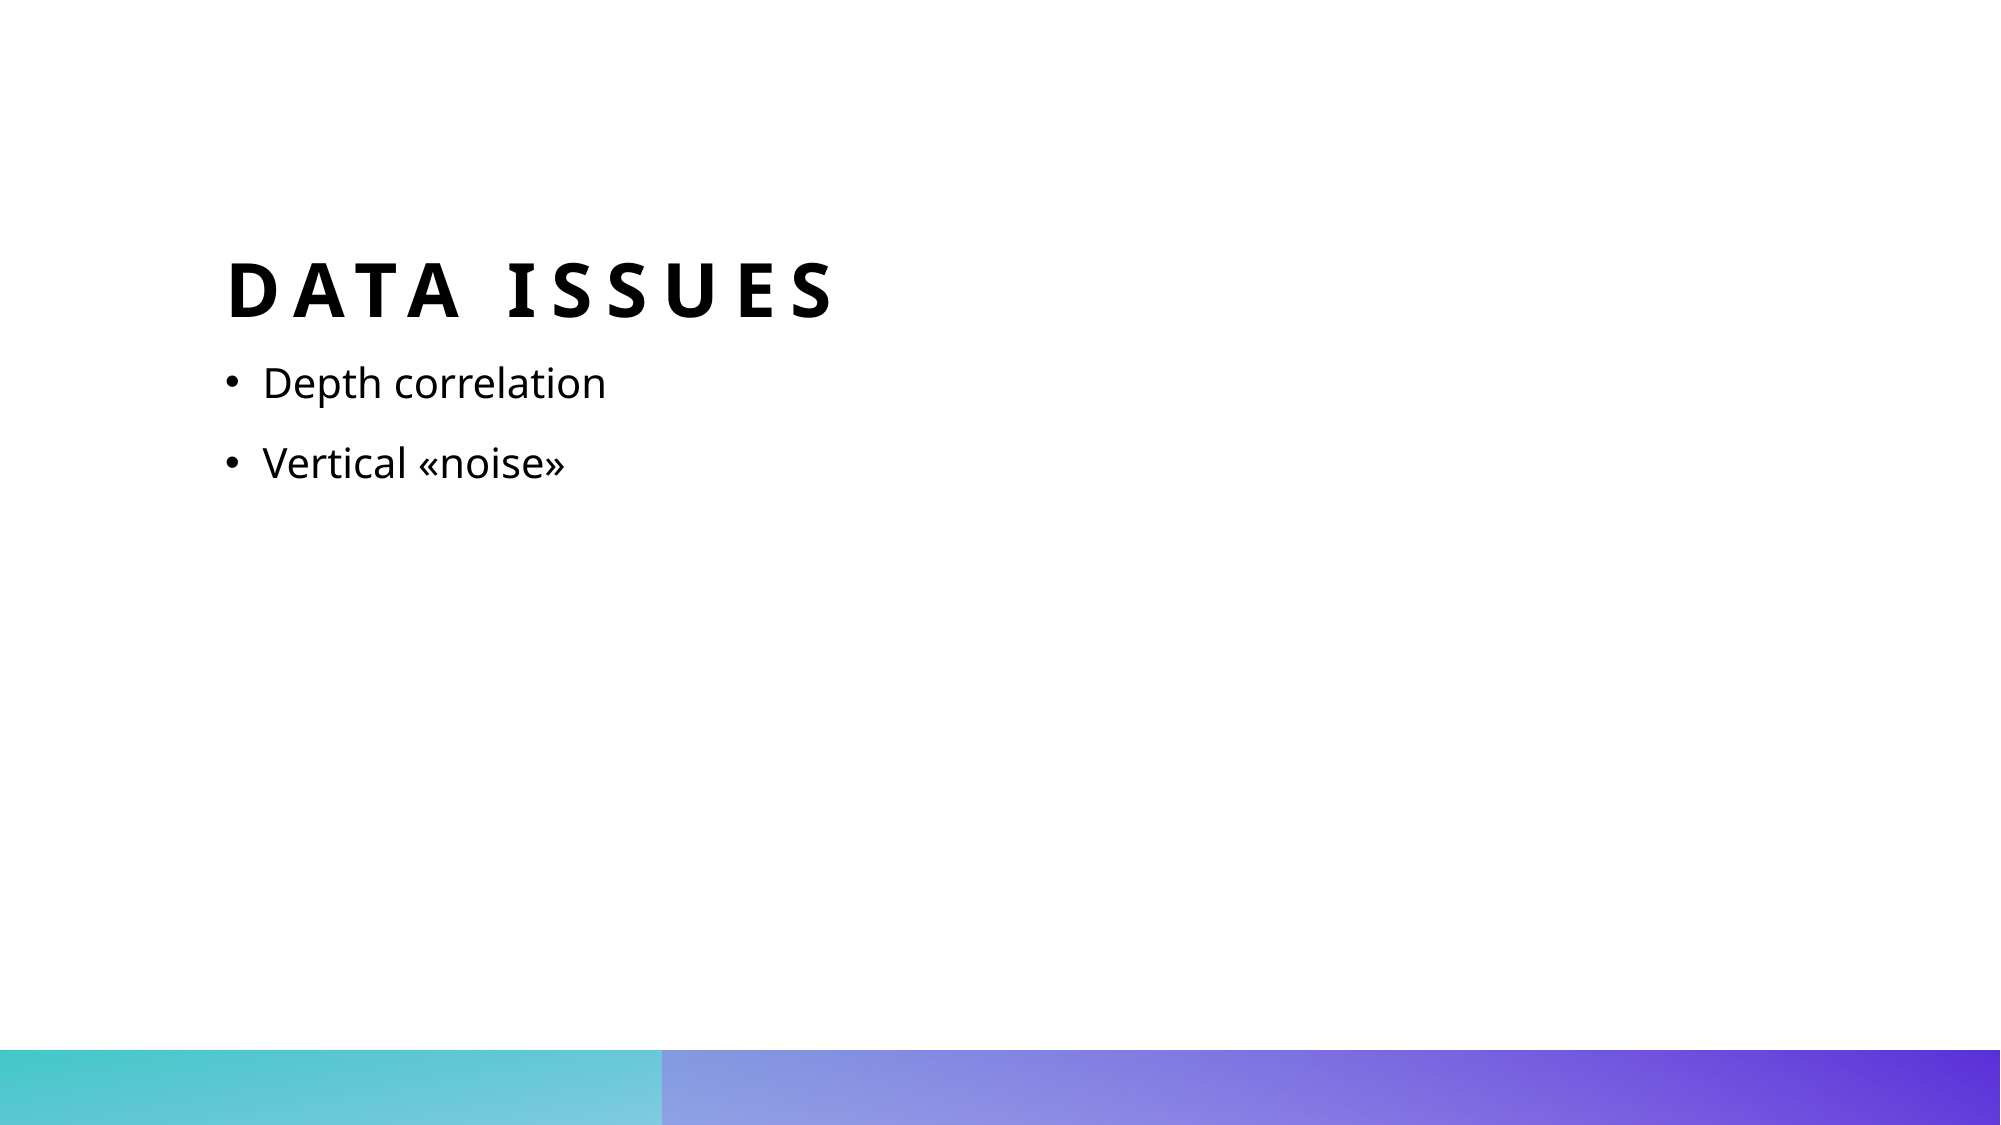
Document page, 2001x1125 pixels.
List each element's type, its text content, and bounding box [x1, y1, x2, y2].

list Depth correlation Vertical «noise» [225, 346, 1905, 996]
title DATa issues [225, 130, 1905, 333]
